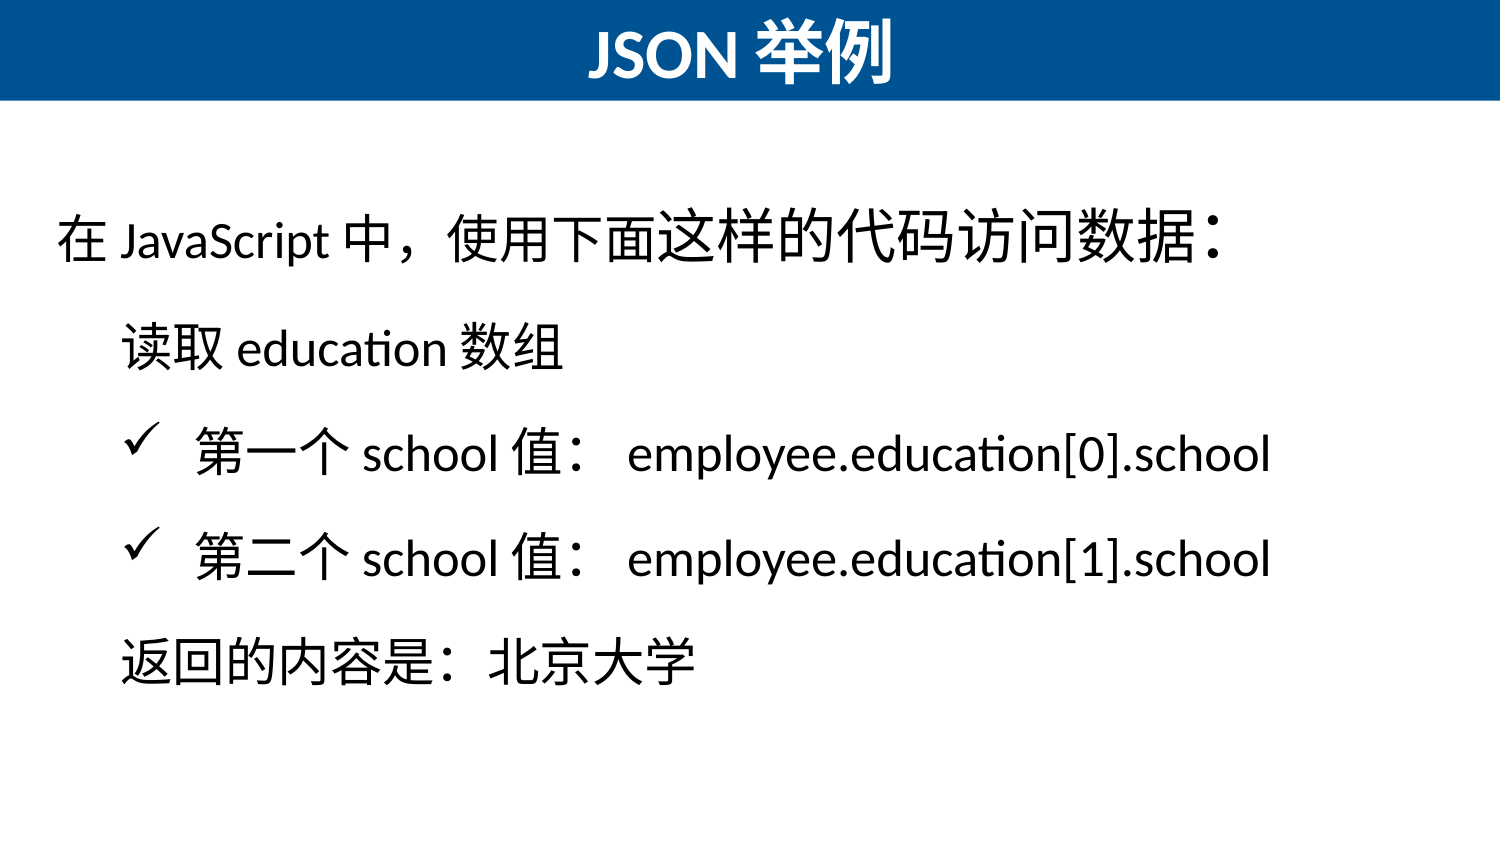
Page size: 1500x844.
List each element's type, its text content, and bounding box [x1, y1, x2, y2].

title JSON举例 [2, 0, 1483, 101]
list 在JavaScript中，使用下面这样的代码访问数据： 读取education数组 第一个school值：employee.education[0].school 第二个school值：employee.education[1].school 返回的内容是：北京大学 [41, 143, 1500, 701]
